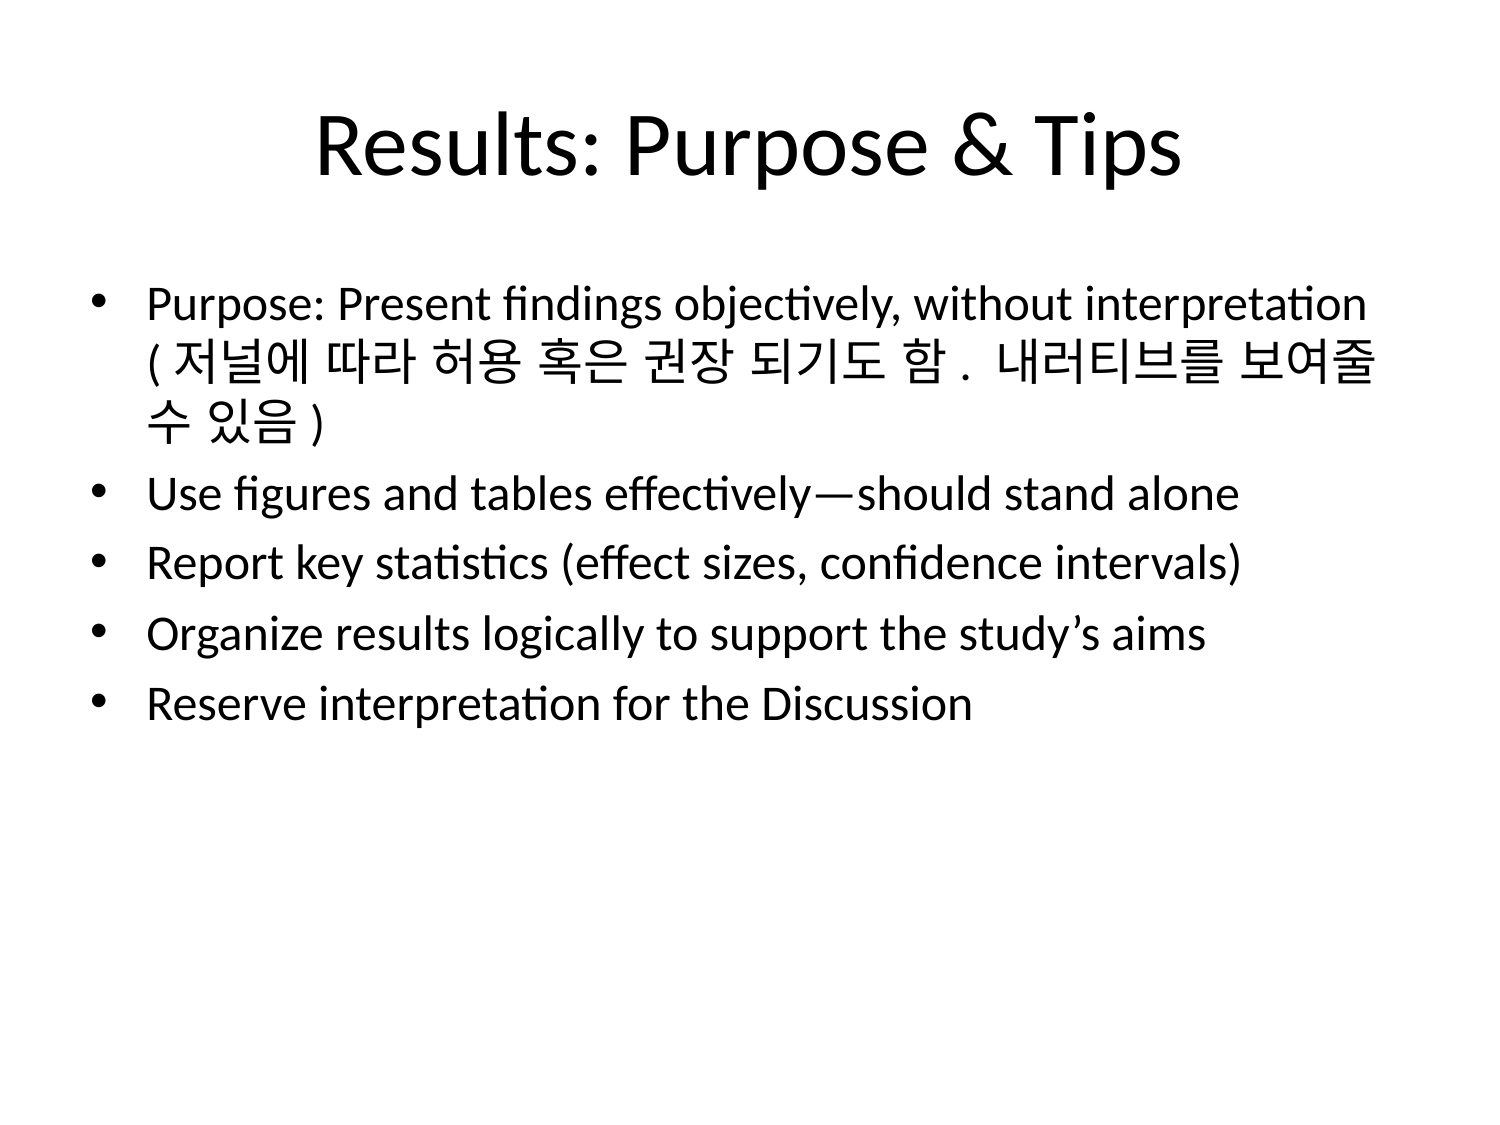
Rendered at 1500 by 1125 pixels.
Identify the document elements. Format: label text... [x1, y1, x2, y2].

list Purpose: Present findings objectively, without interpretation (저널에 따라 허용 혹은 권장 되기도 함. 내러티브를 보여줄 수 있음) Use figures and tables effectively—should stand alone Report key statistics (effect sizes, confidence intervals) Organize results logically to support the study’s aims Reserve interpretation for the Discussion [75, 262, 1425, 1005]
title Results: Purpose & Tips [75, 45, 1425, 233]
